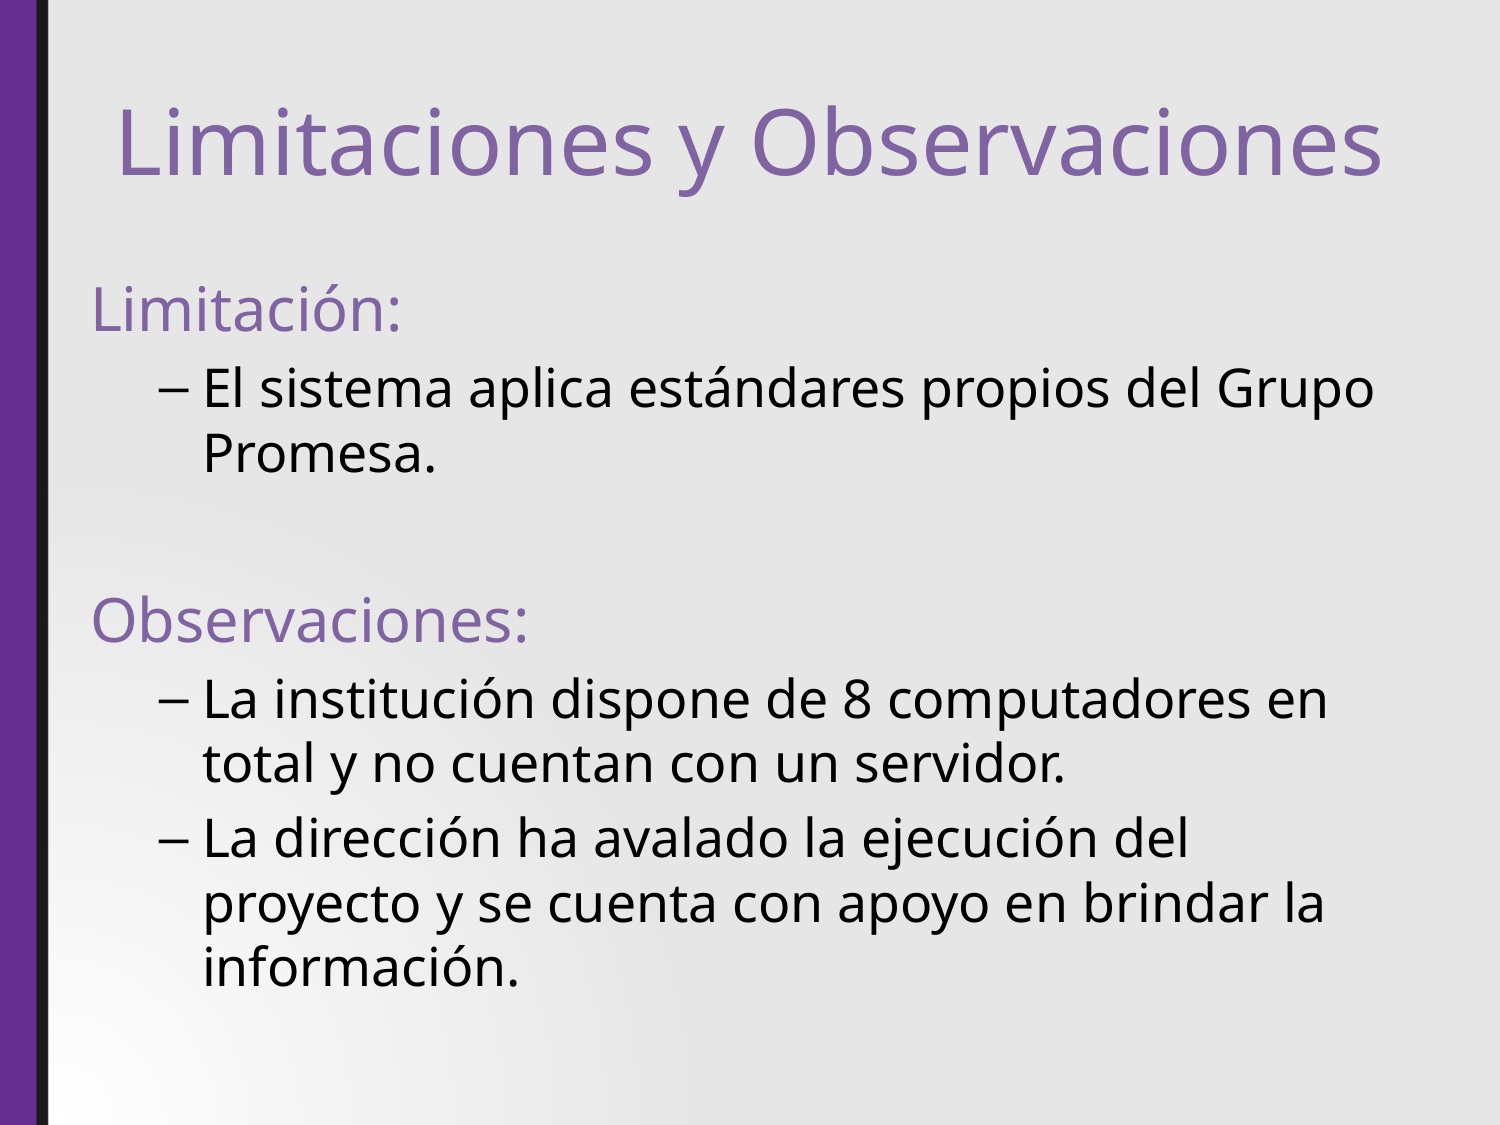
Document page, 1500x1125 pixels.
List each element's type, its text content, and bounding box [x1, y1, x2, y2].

picture [0, 0, 1500, 1125]
list Limitación: El sistema aplica estándares propios del Grupo Promesa. Observaciones: La institución dispone de 8 computadores en total y no cuentan con un servidor. La dirección ha avalado la ejecución del proyecto y se cuenta con apoyo en brindar la información. [75, 262, 1425, 1005]
title Limitaciones y Observaciones [75, 45, 1425, 233]
